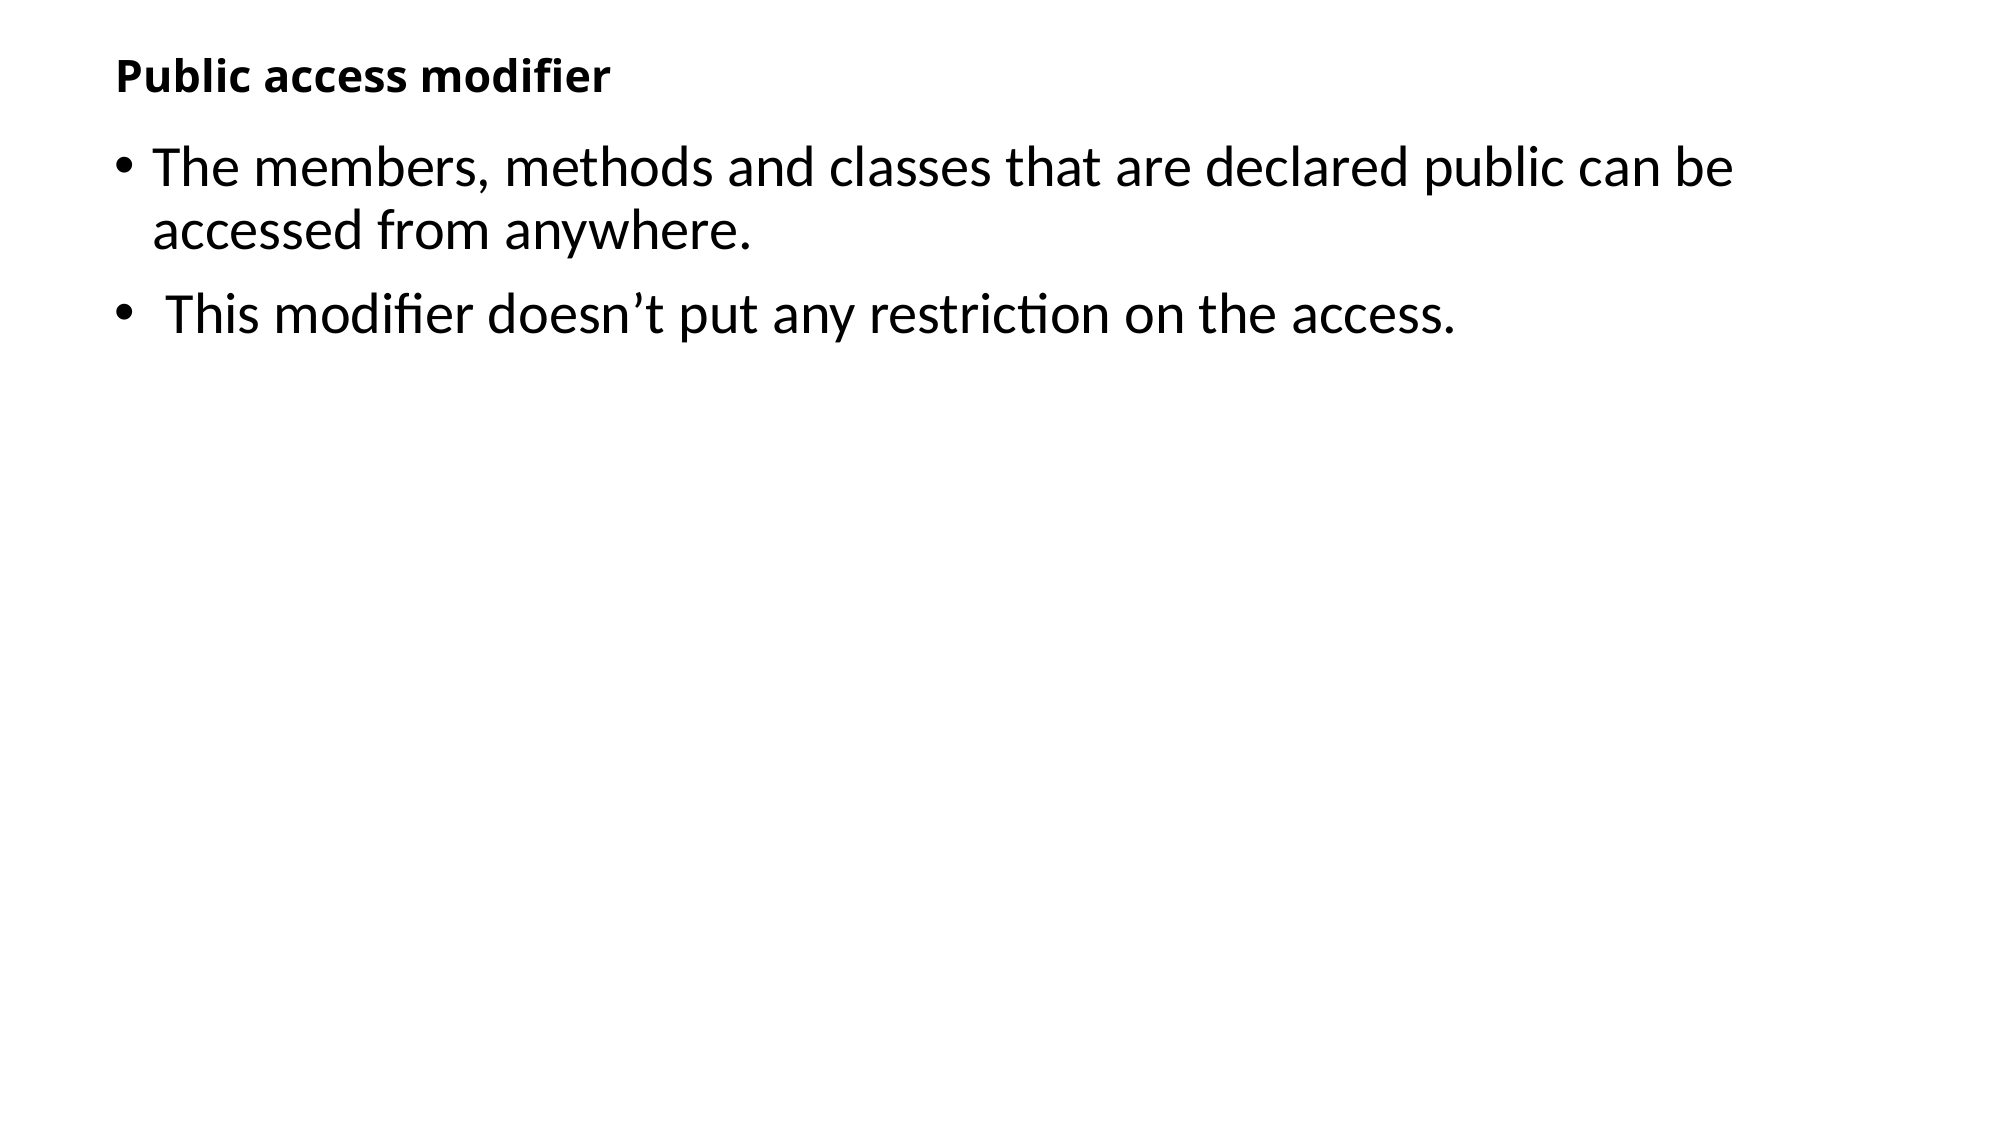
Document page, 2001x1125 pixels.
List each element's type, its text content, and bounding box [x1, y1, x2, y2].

list The members, methods and classes that are declared public can be accessed from anywhere. This modifier doesn’t put any restriction on the access. [99, 128, 1900, 1005]
title Public access modifier [99, 45, 1900, 128]
